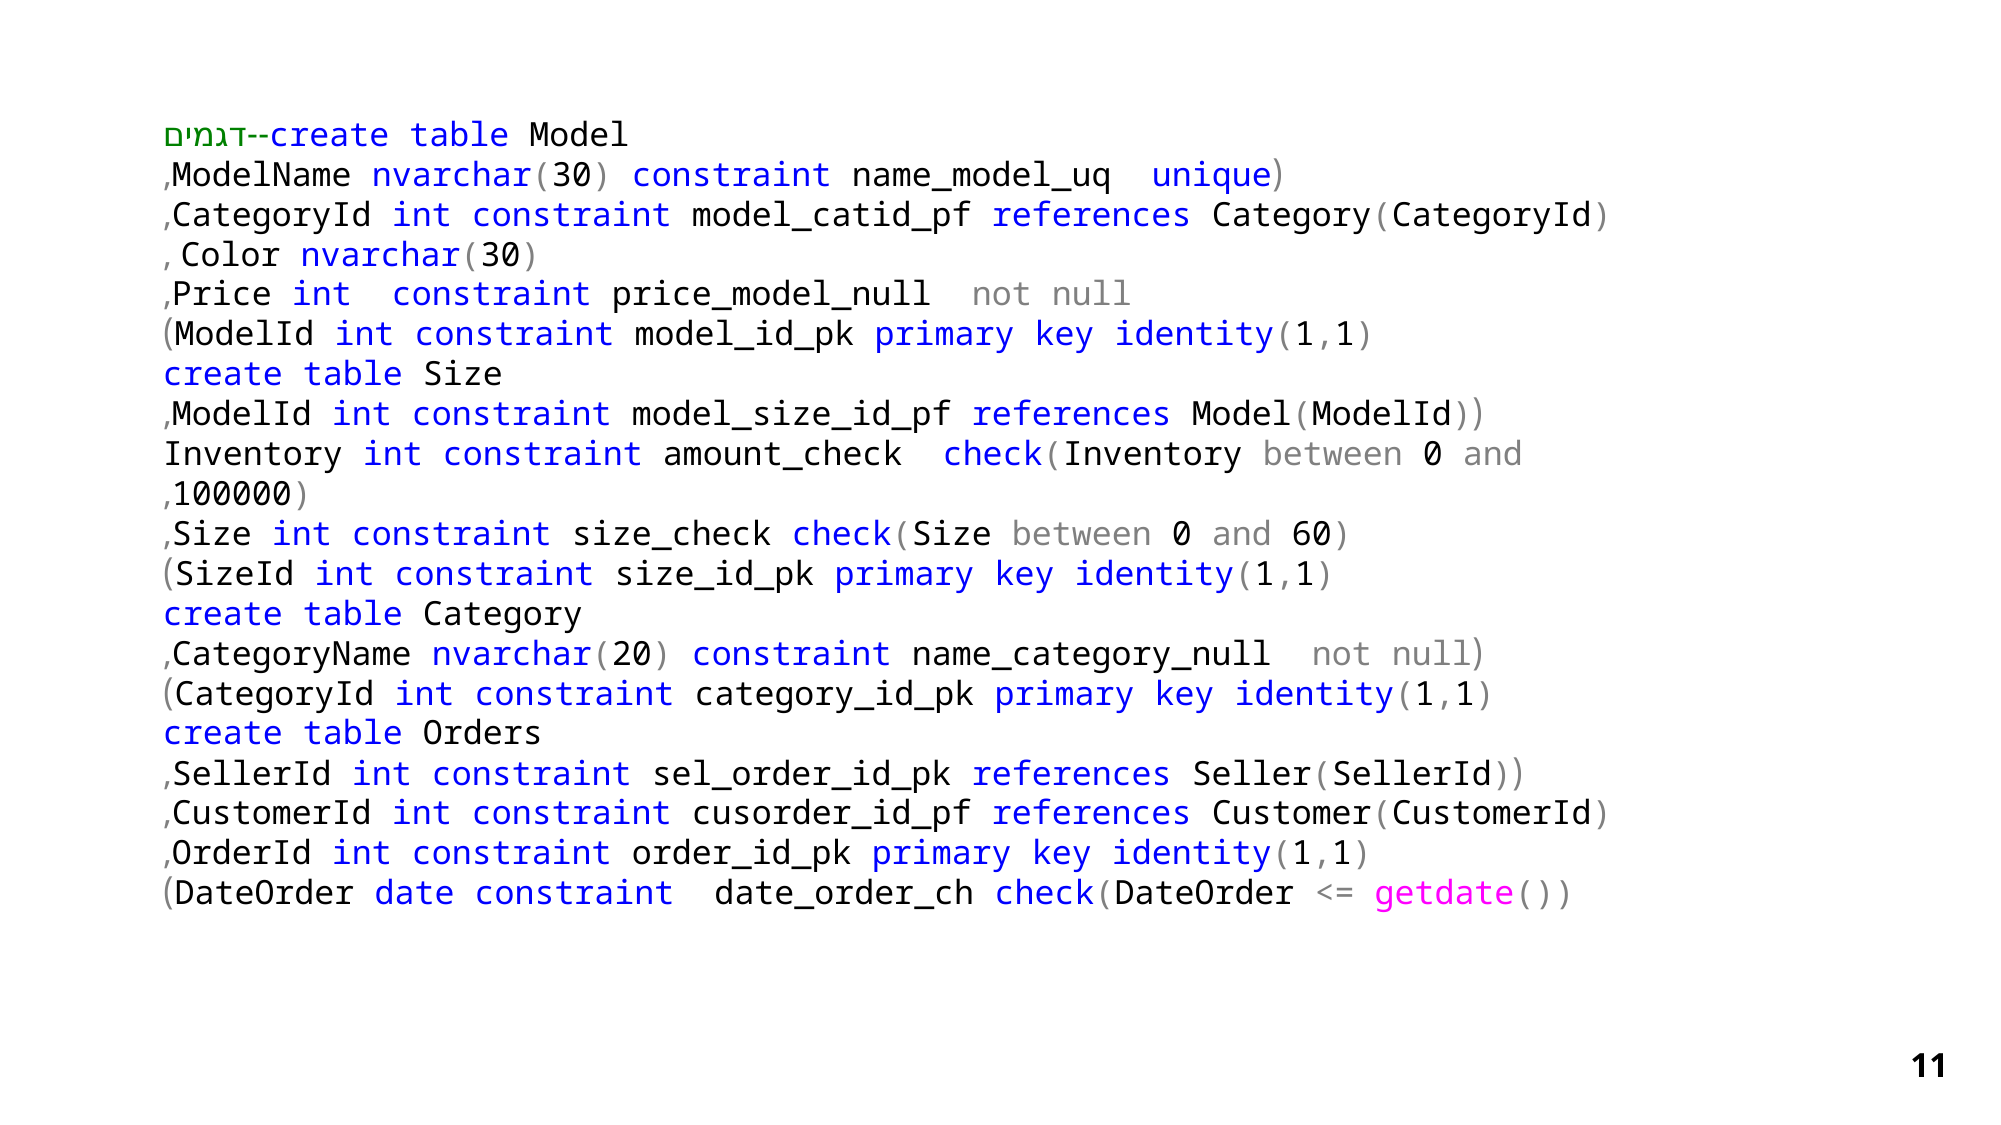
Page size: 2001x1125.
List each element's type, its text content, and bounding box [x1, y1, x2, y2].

slide_number 11 [1862, 1036, 1964, 1097]
text_box create table Model--דגמים (ModelName nvarchar(30) constraint name_model_uq unique, CategoryId int constraint model_catid_pf references Category(CategoryId), Color nvarchar(30) , Price int constraint price_model_null not null, ModelId int constraint model_id_pk primary key identity(1,1)) create table Size (ModelId int constraint model_size_id_pf references Model(ModelId), Inventory int constraint amount_check check(Inventory between 0 and 100000), Size int constraint size_check check(Size between 0 and 60), SizeId int constraint size_id_pk primary key identity(1,1)) create table Category (CategoryName nvarchar(20) constraint name_category_null not null, CategoryId int constraint category_id_pk primary key identity(1,1)) create table Orders (SellerId int constraint sel_order_id_pk references Seller(SellerId), CustomerId int constraint cusorder_id_pf references Customer(CustomerId), OrderId int constraint order_id_pk primary key identity(1,1), DateOrder date constraint date_order_ch check(DateOrder <= getdate())) [148, 105, 1680, 919]
